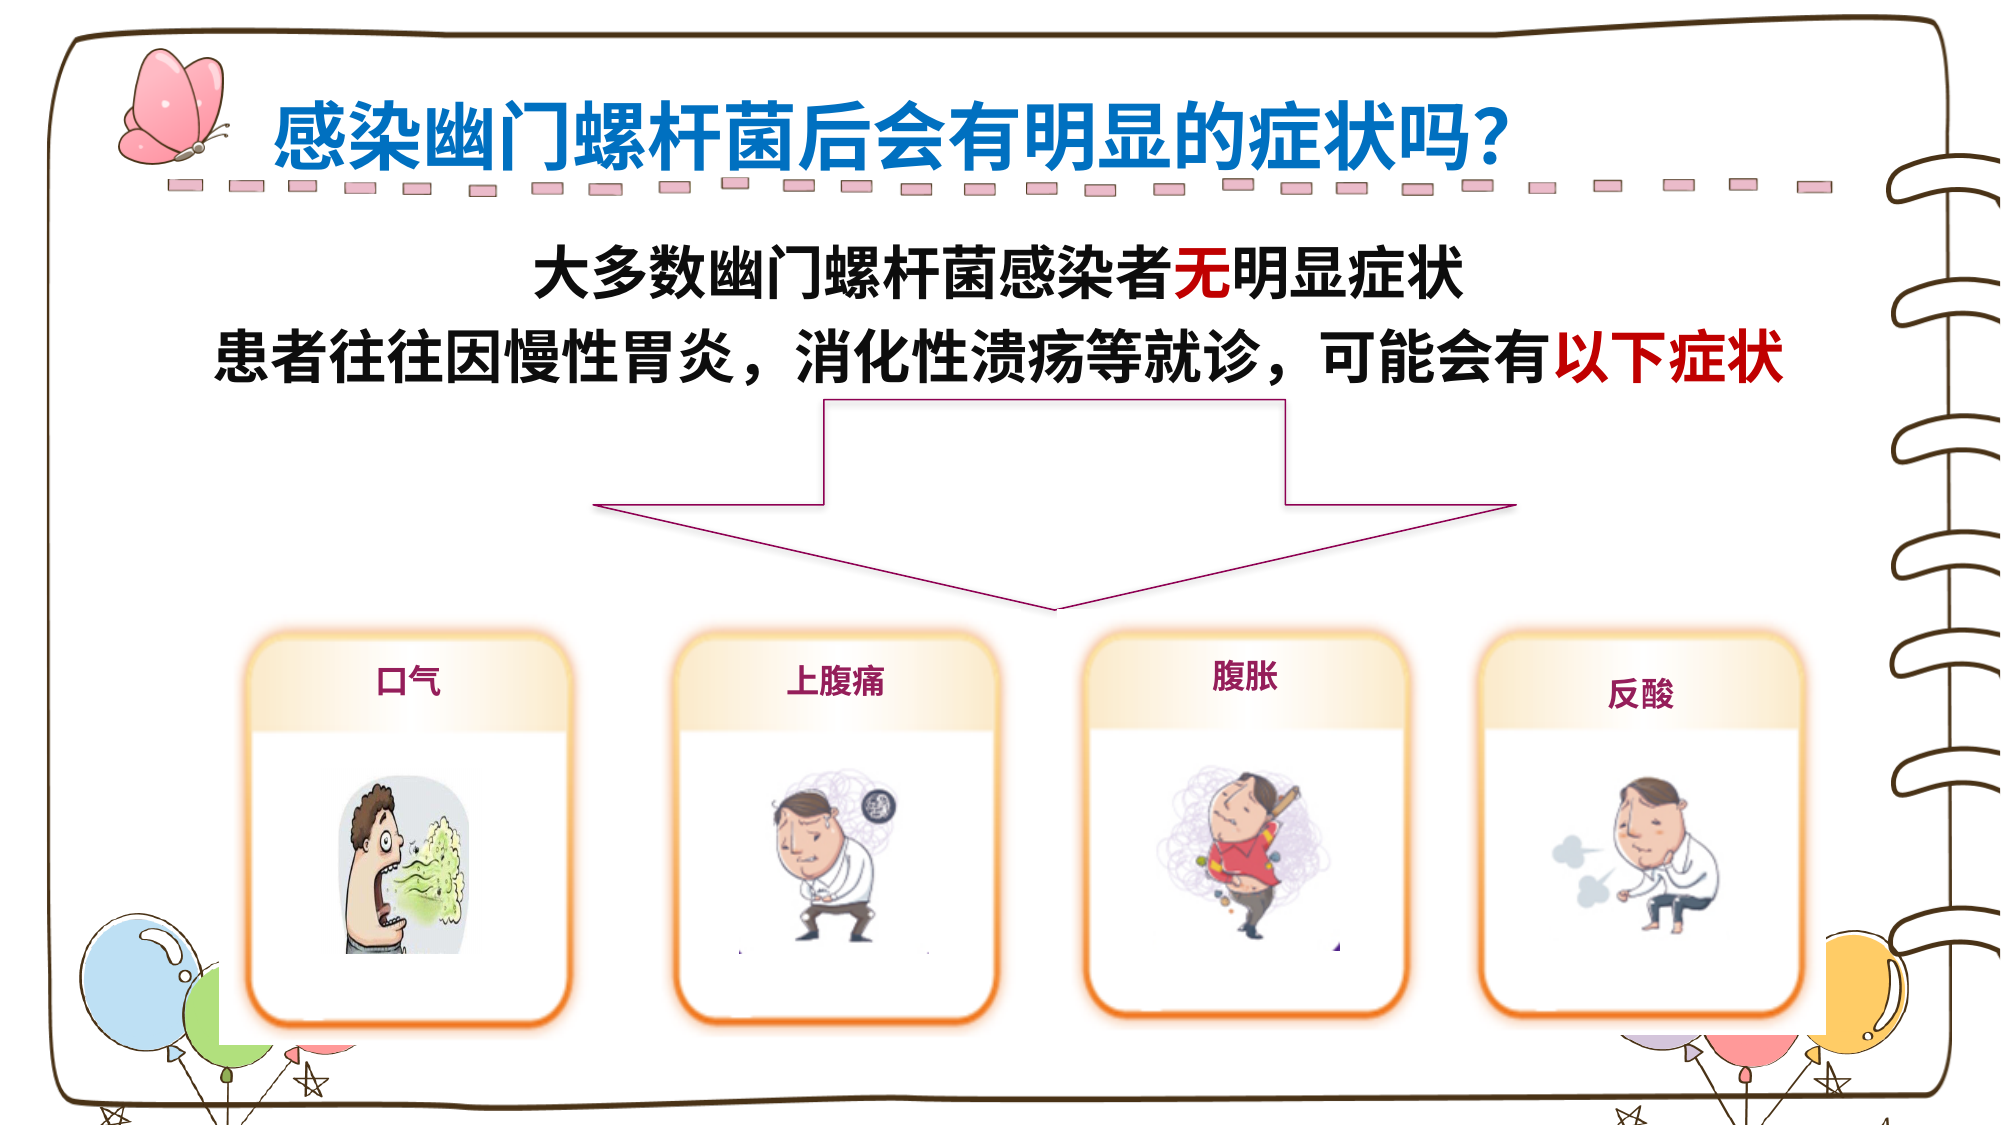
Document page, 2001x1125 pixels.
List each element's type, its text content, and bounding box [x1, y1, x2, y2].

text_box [219, 609, 594, 1045]
picture [46, 14, 2001, 1125]
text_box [1452, 609, 1826, 1035]
text_box 感染幽门螺杆菌后会有明显的症状吗？ [257, 81, 1628, 177]
text_box [593, 399, 1517, 609]
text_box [647, 609, 1021, 1042]
text_box 大多数幽门螺杆菌感染者无明显症状 患者往往因慢性胃炎，消化性溃疡等就诊，可能会有以下症状 [169, 215, 1828, 398]
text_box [1039, 609, 1452, 1035]
